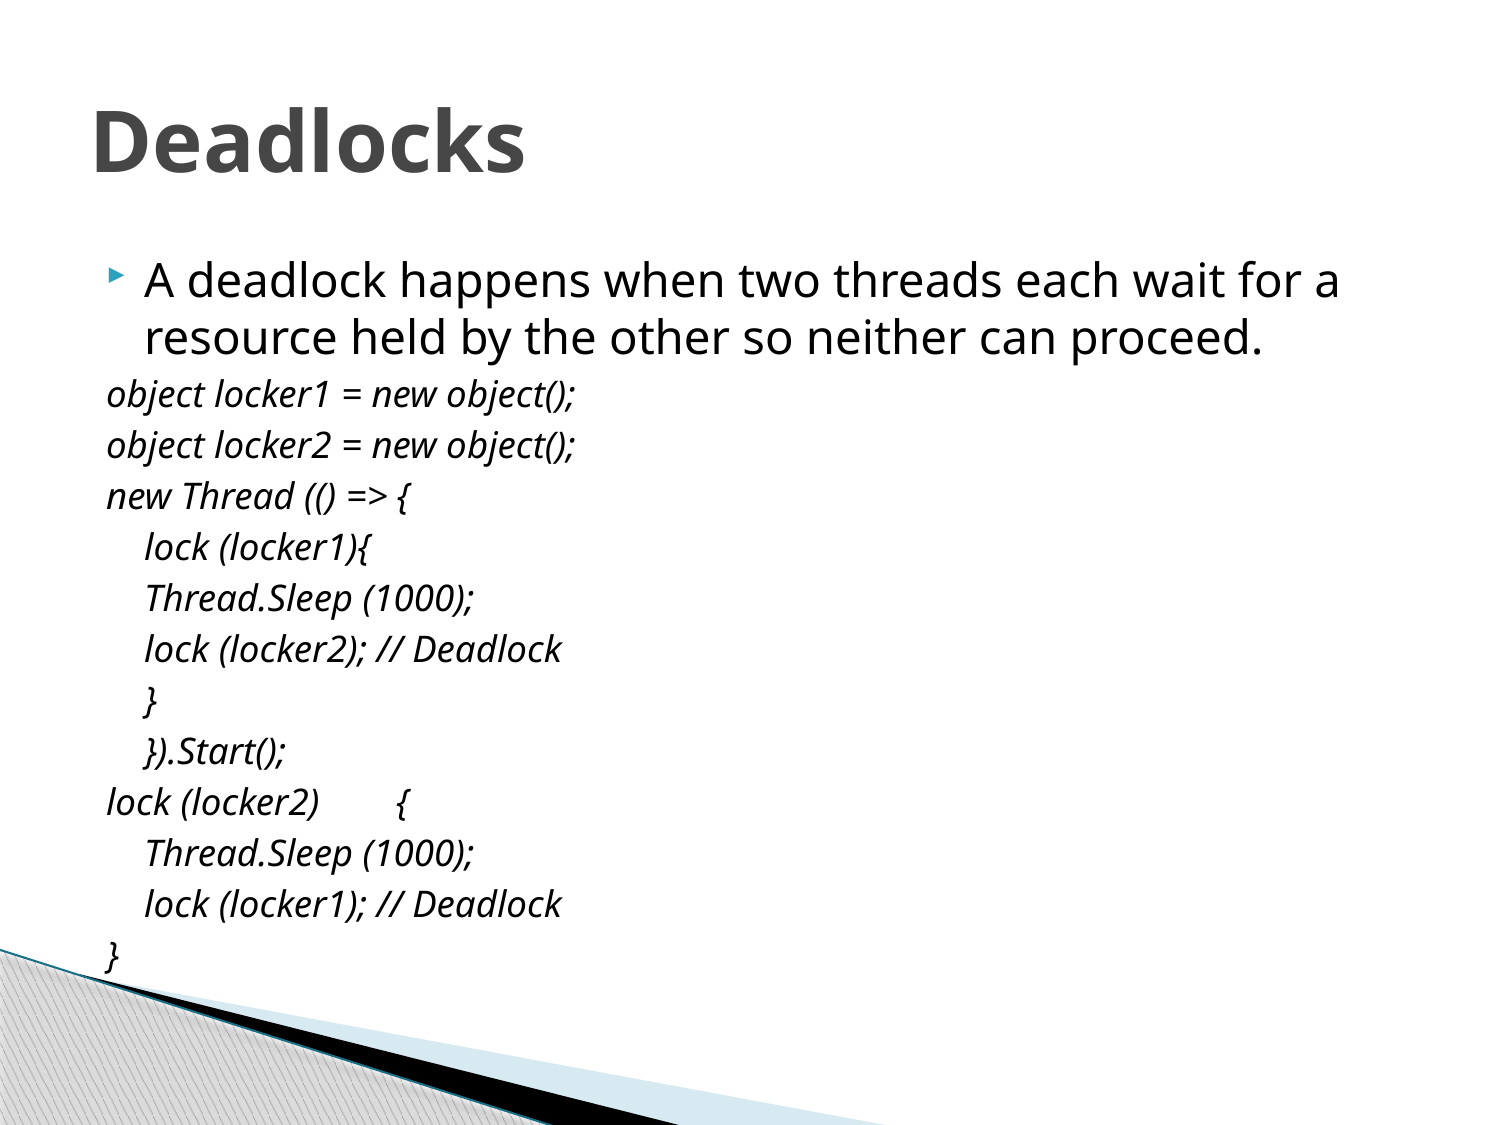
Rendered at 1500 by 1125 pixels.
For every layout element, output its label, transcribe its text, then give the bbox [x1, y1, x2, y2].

title Deadlocks [75, 45, 1425, 233]
list A deadlock happens when two threads each wait for a resource held by the other so neither can proceed. object locker1 = new object(); object locker2 = new object(); new Thread (() => { lock (locker1){ Thread.Sleep (1000); lock (locker2); // Deadlock } }).Start(); lock (locker2) { Thread.Sleep (1000); lock (locker1); // Deadlock } [75, 243, 1425, 986]
